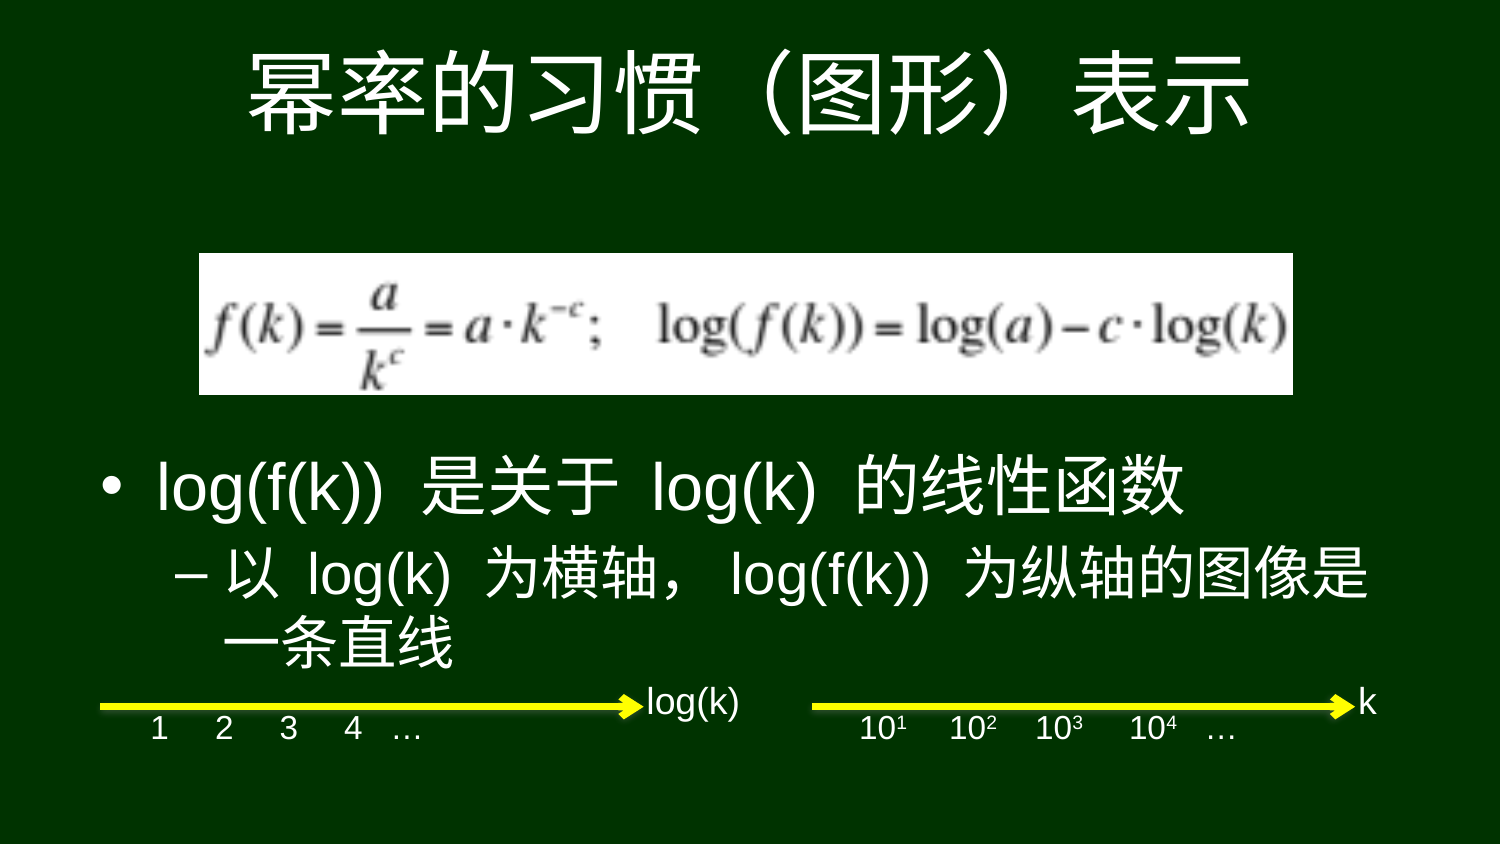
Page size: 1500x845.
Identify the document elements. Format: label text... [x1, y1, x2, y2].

title 幂率的习惯（图形）表示 [75, 20, 1425, 161]
text_box 101 102 103 104 … [844, 698, 1326, 706]
text_box 1 2 3 4 … [135, 698, 585, 706]
text_box k [1343, 669, 1498, 730]
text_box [198, 253, 1294, 396]
text_box log(k) [631, 669, 786, 730]
text_box 101 102 103 104 … [844, 716, 1326, 754]
text_box 1 2 3 4 … [135, 716, 585, 754]
list log(f(k)) 是关于 log(k) 的线性函数 以 log(k) 为横轴，log(f(k)) 为纵轴的图像是一条直线 [85, 436, 1436, 800]
